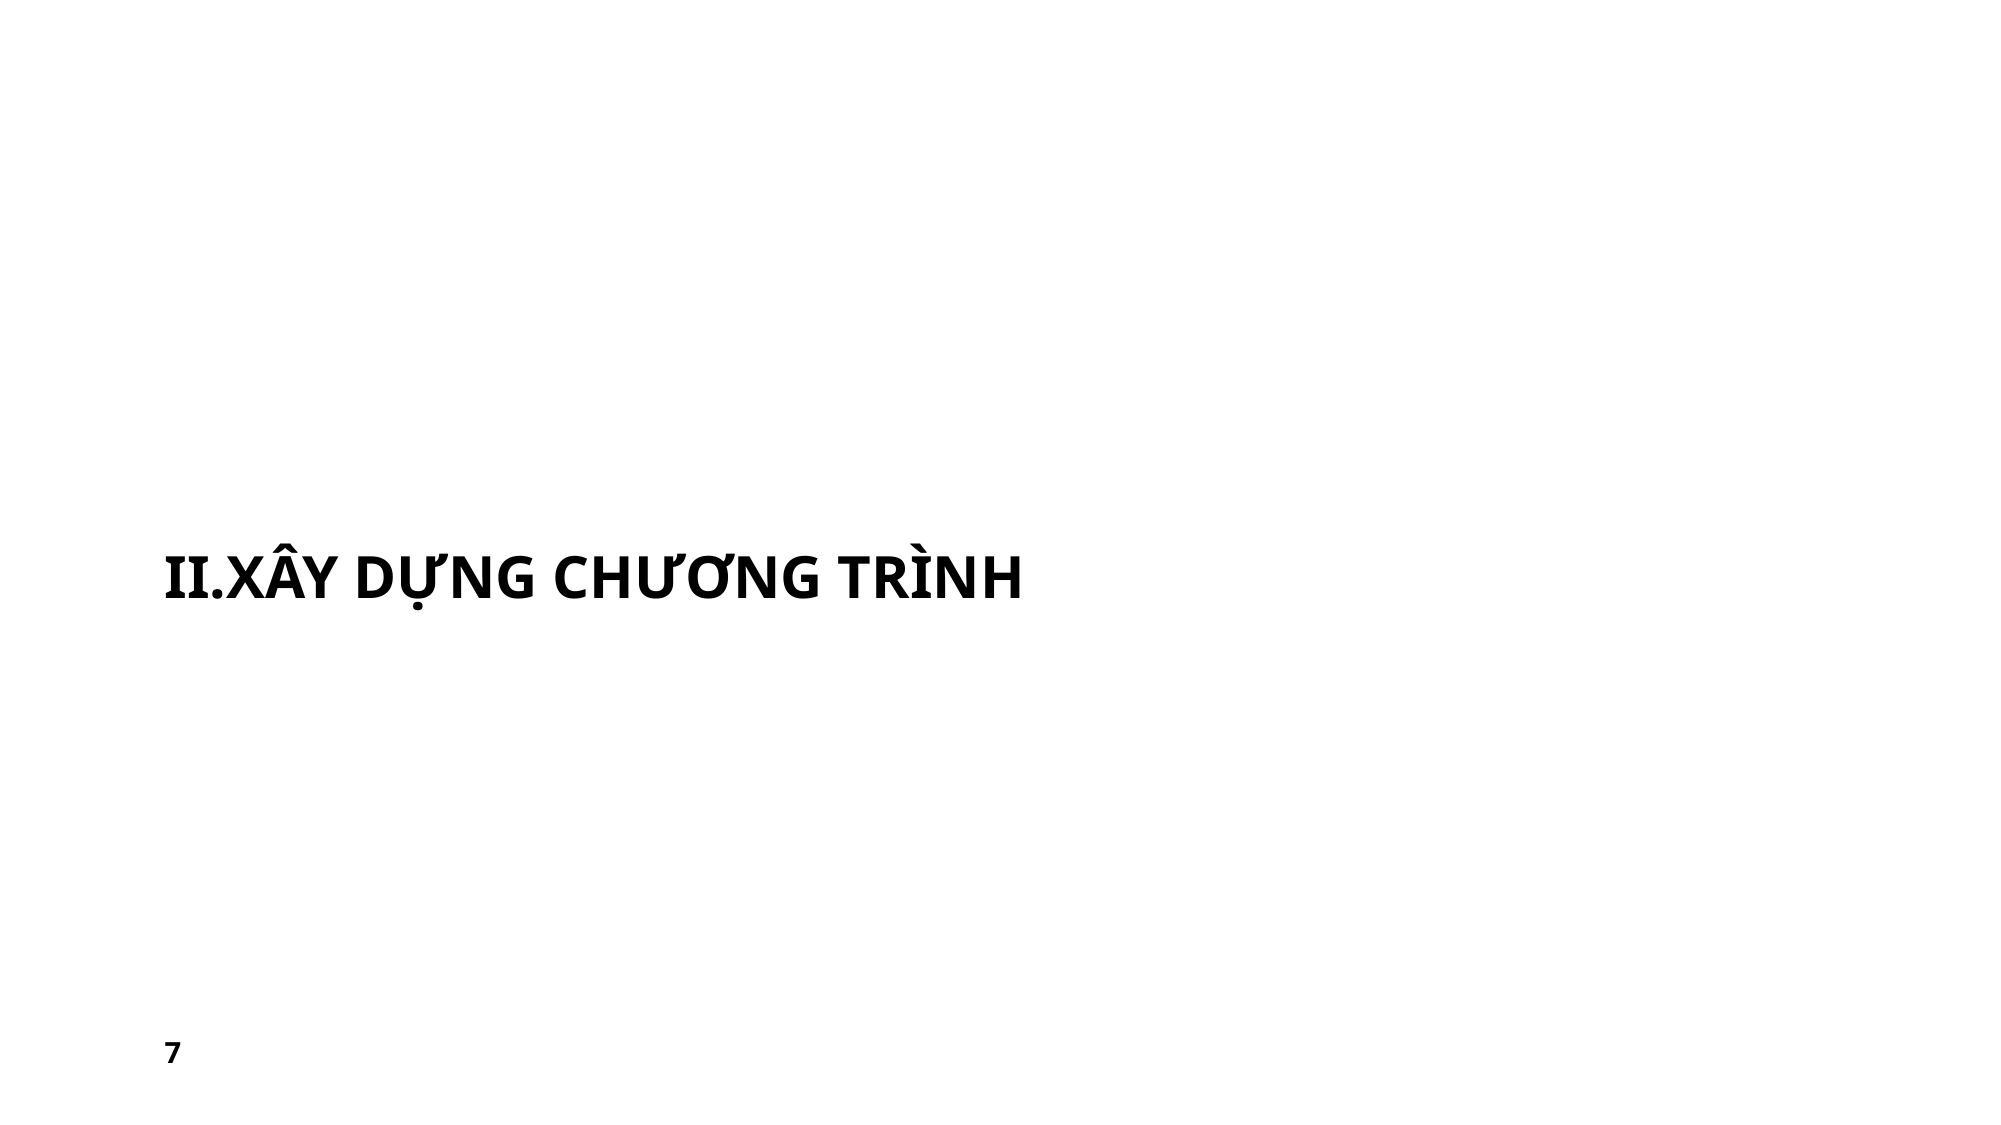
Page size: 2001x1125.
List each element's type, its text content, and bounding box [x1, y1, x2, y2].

slide_number 7 [149, 1024, 588, 1085]
title II.Xây dựng chương trình [149, 400, 1857, 619]
